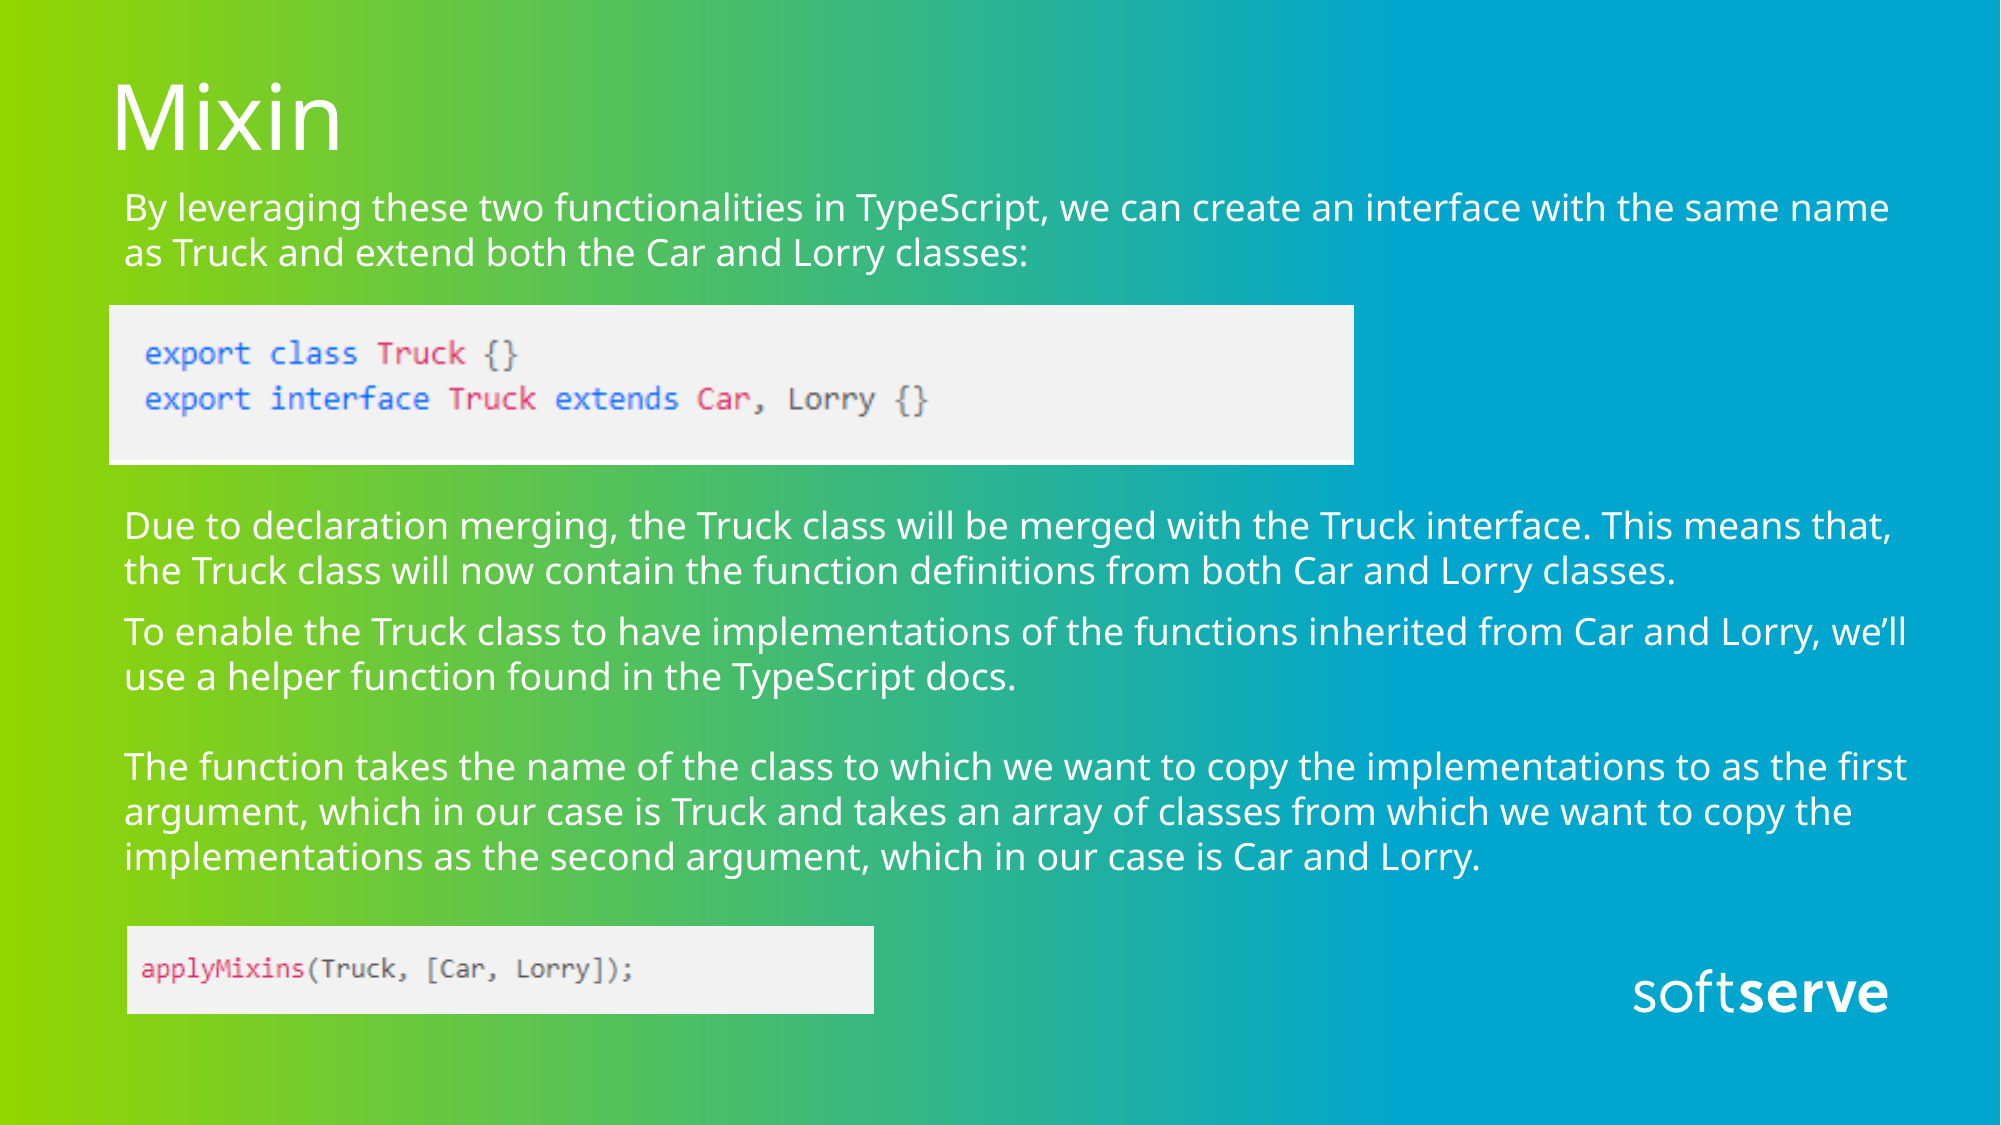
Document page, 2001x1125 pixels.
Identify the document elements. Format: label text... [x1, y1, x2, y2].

text_box To enable the Truck class to have implementations of the functions inherited from Car and Lorry, we’ll use a helper function found in the TypeScript docs. The function takes the name of the class to which we want to copy the implementations to as the first argument, which in our case is Truck and takes an array of classes from which we want to copy the implementations as the second argument, which in our case is Car and Lorry. [109, 601, 1974, 886]
picture [127, 926, 874, 1015]
text_box Due to declaration merging, the Truck class will be merged with the Truck interface. This means that, the Truck class will now contain the function definitions from both Car and Lorry classes. [109, 495, 1974, 600]
text_box By leveraging these two functionalities in TypeScript, we can create an interface with the same name as Truck and extend both the Car and Lorry classes: [109, 176, 1908, 282]
title Mixin [109, 63, 1885, 176]
picture [109, 305, 1354, 465]
